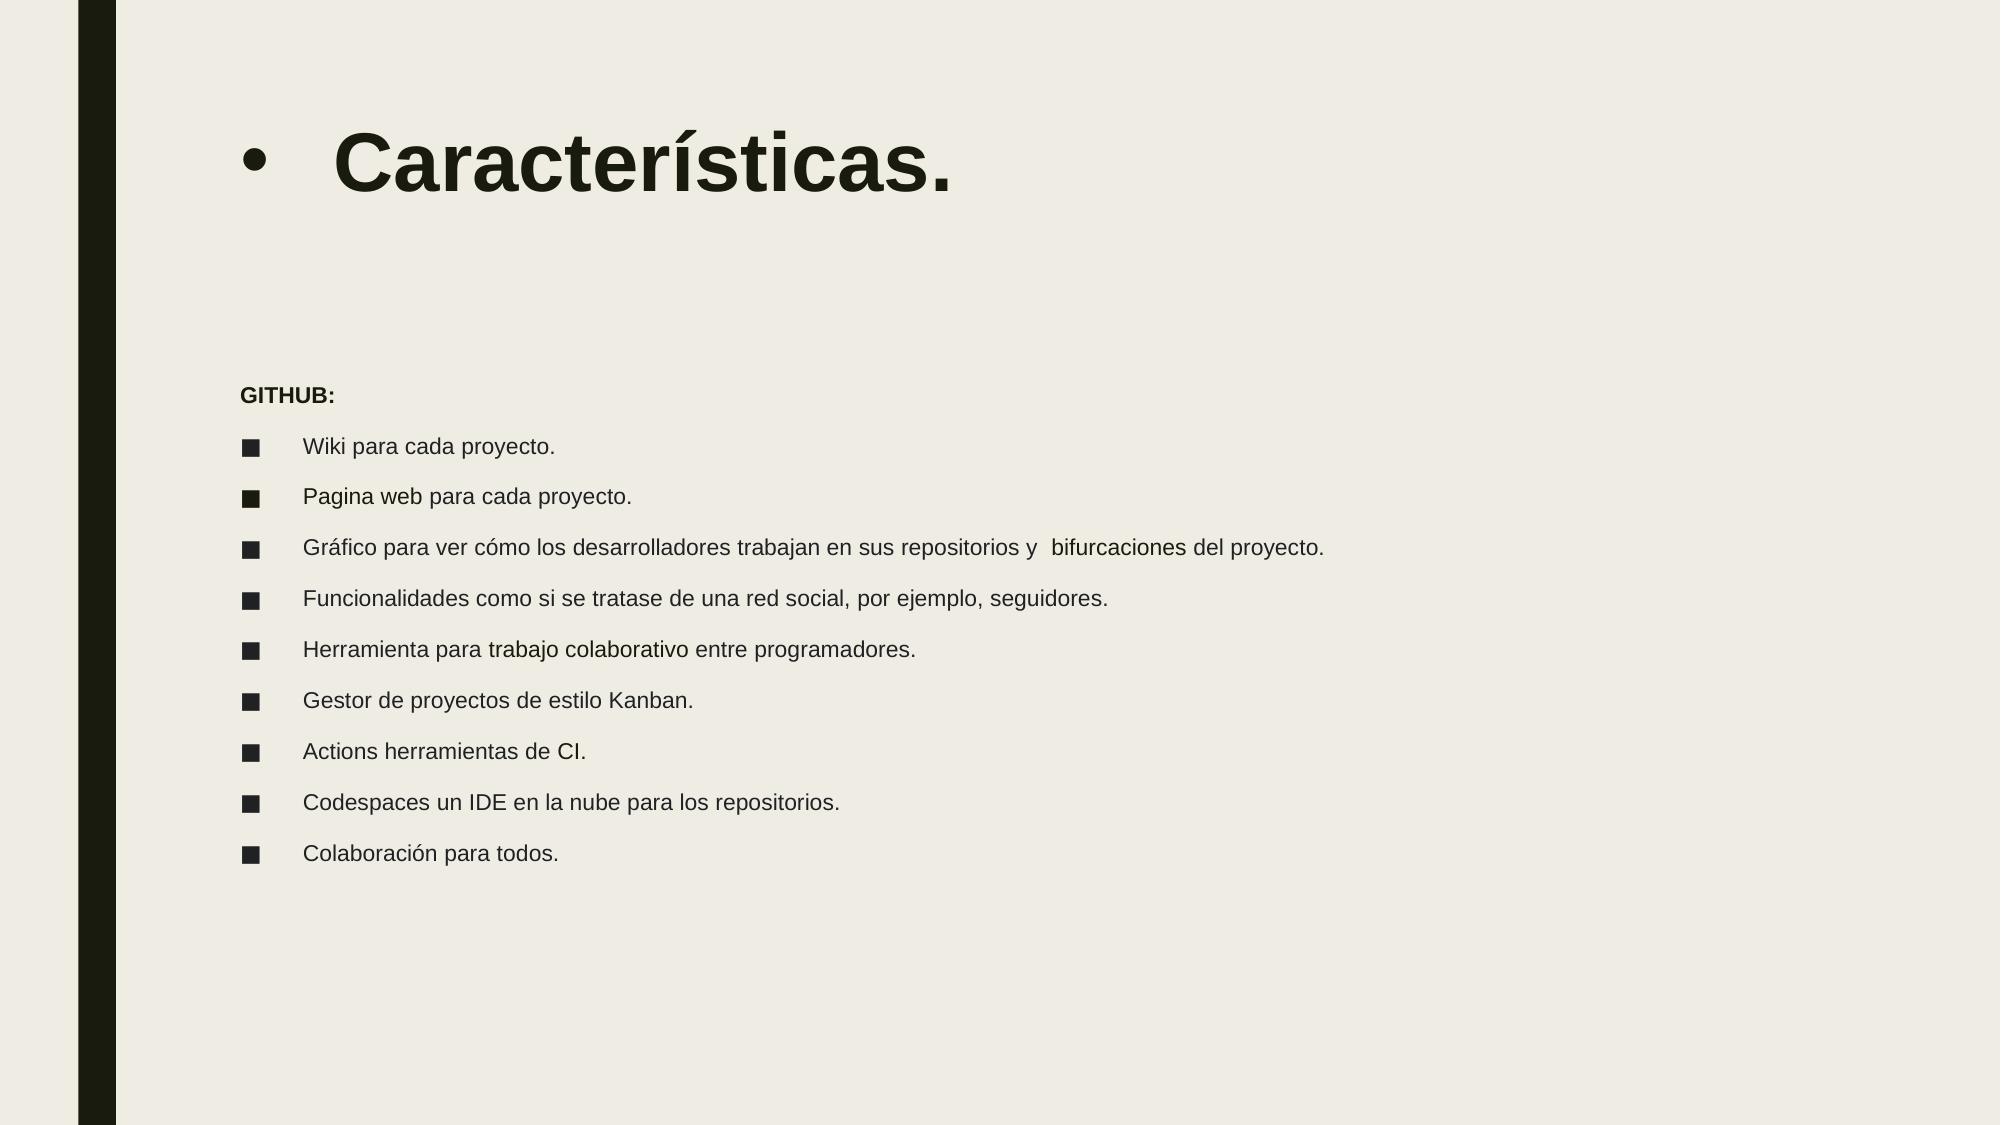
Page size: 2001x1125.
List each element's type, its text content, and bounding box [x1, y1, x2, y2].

title Características. [225, 112, 1800, 357]
list GITHUB: Wiki para cada proyecto. Pagina web para cada proyecto. Gráfico para ver cómo los desarrolladores trabajan en sus repositorios y bifurcaciones del proyecto. Funcionalidades como si se tratase de una red social, por ejemplo, seguidores. Herramienta para trabajo colaborativo entre programadores. Gestor de proyectos de estilo Kanban. Actions herramientas de CI. Codespaces un IDE en la nube para los repositorios. Colaboración para todos. [225, 375, 1800, 963]
